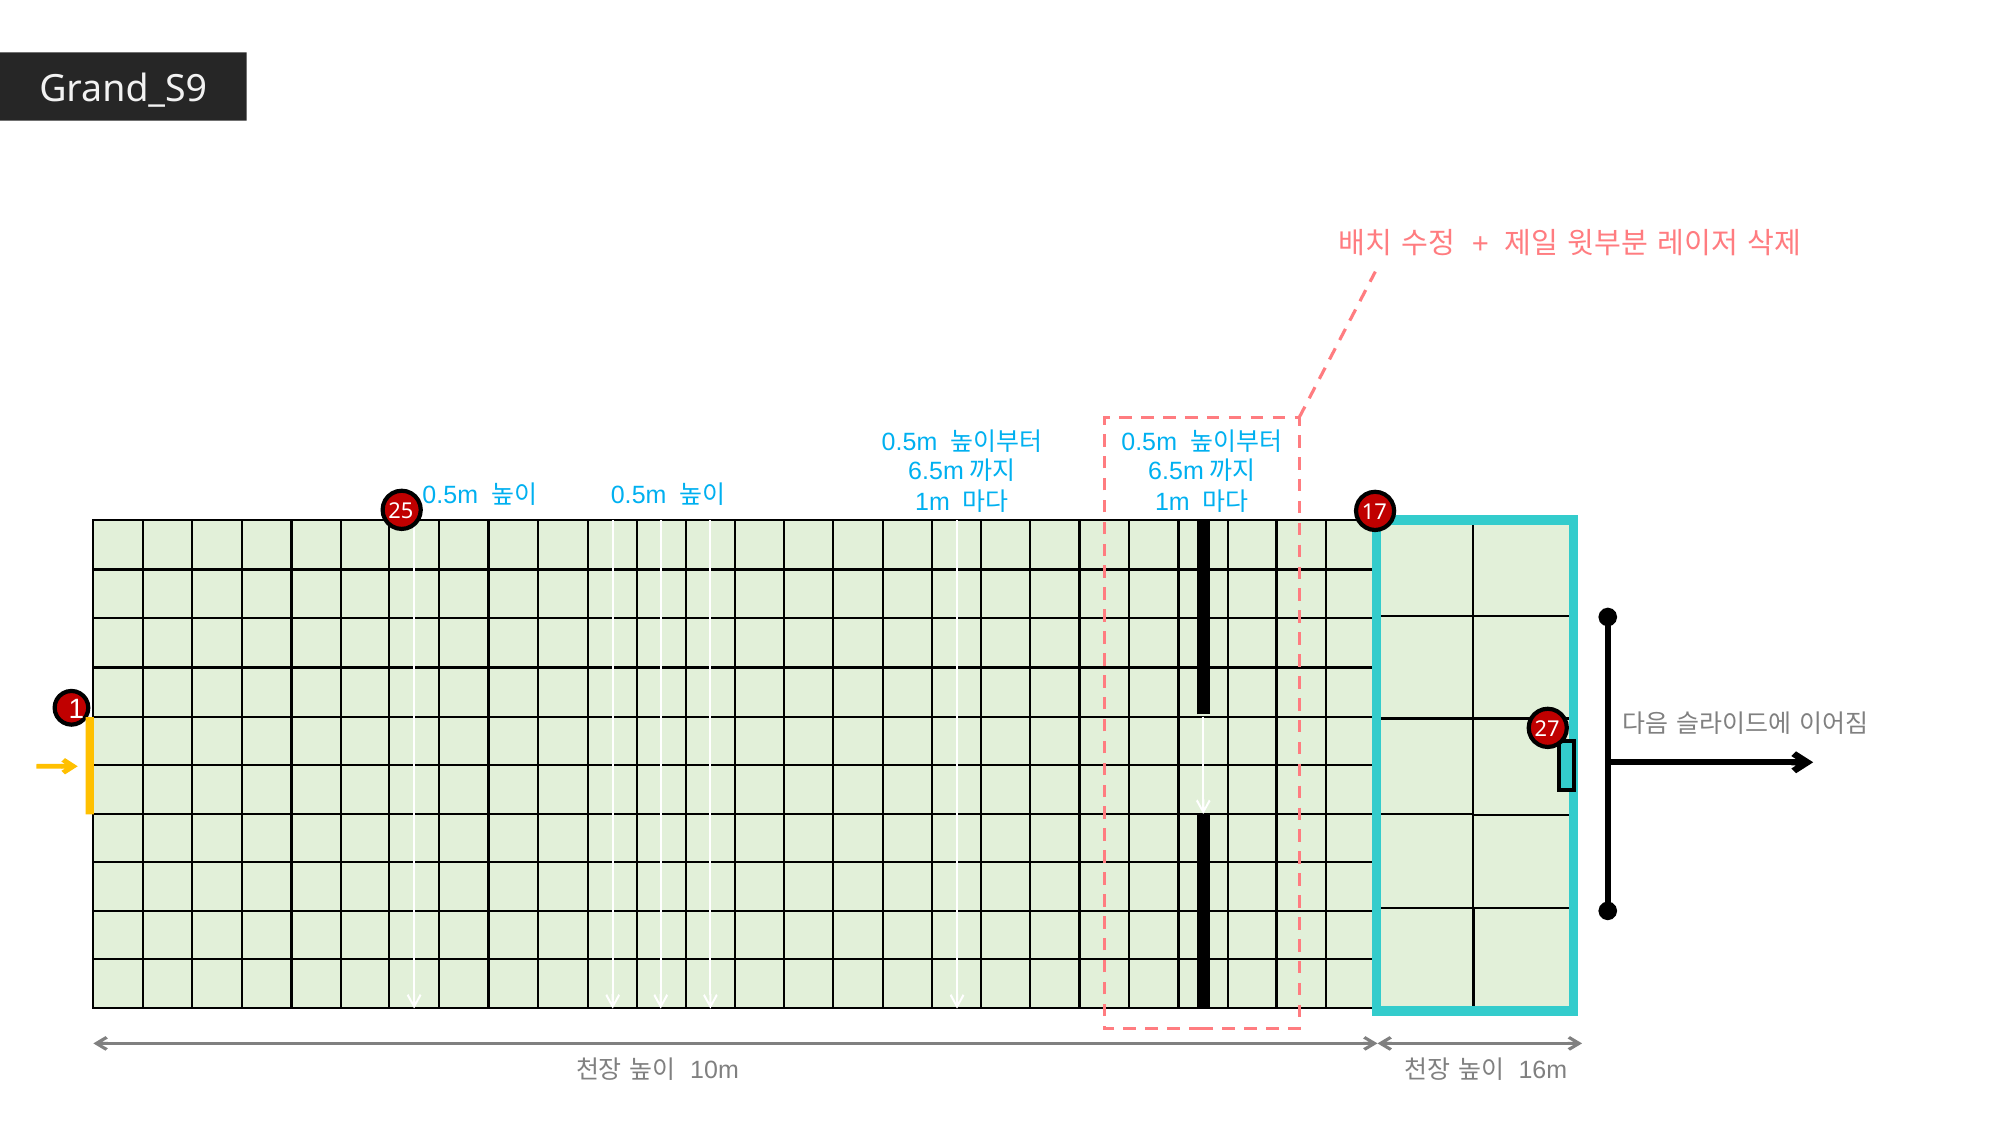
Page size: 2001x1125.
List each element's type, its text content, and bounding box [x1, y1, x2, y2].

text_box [1298, 271, 1376, 418]
text_box 배치 수정 + 제일 윗부분 레이저 삭제 [1323, 216, 1817, 267]
text_box Grand_S9 [0, 50, 249, 123]
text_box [36, 417, 1885, 1090]
